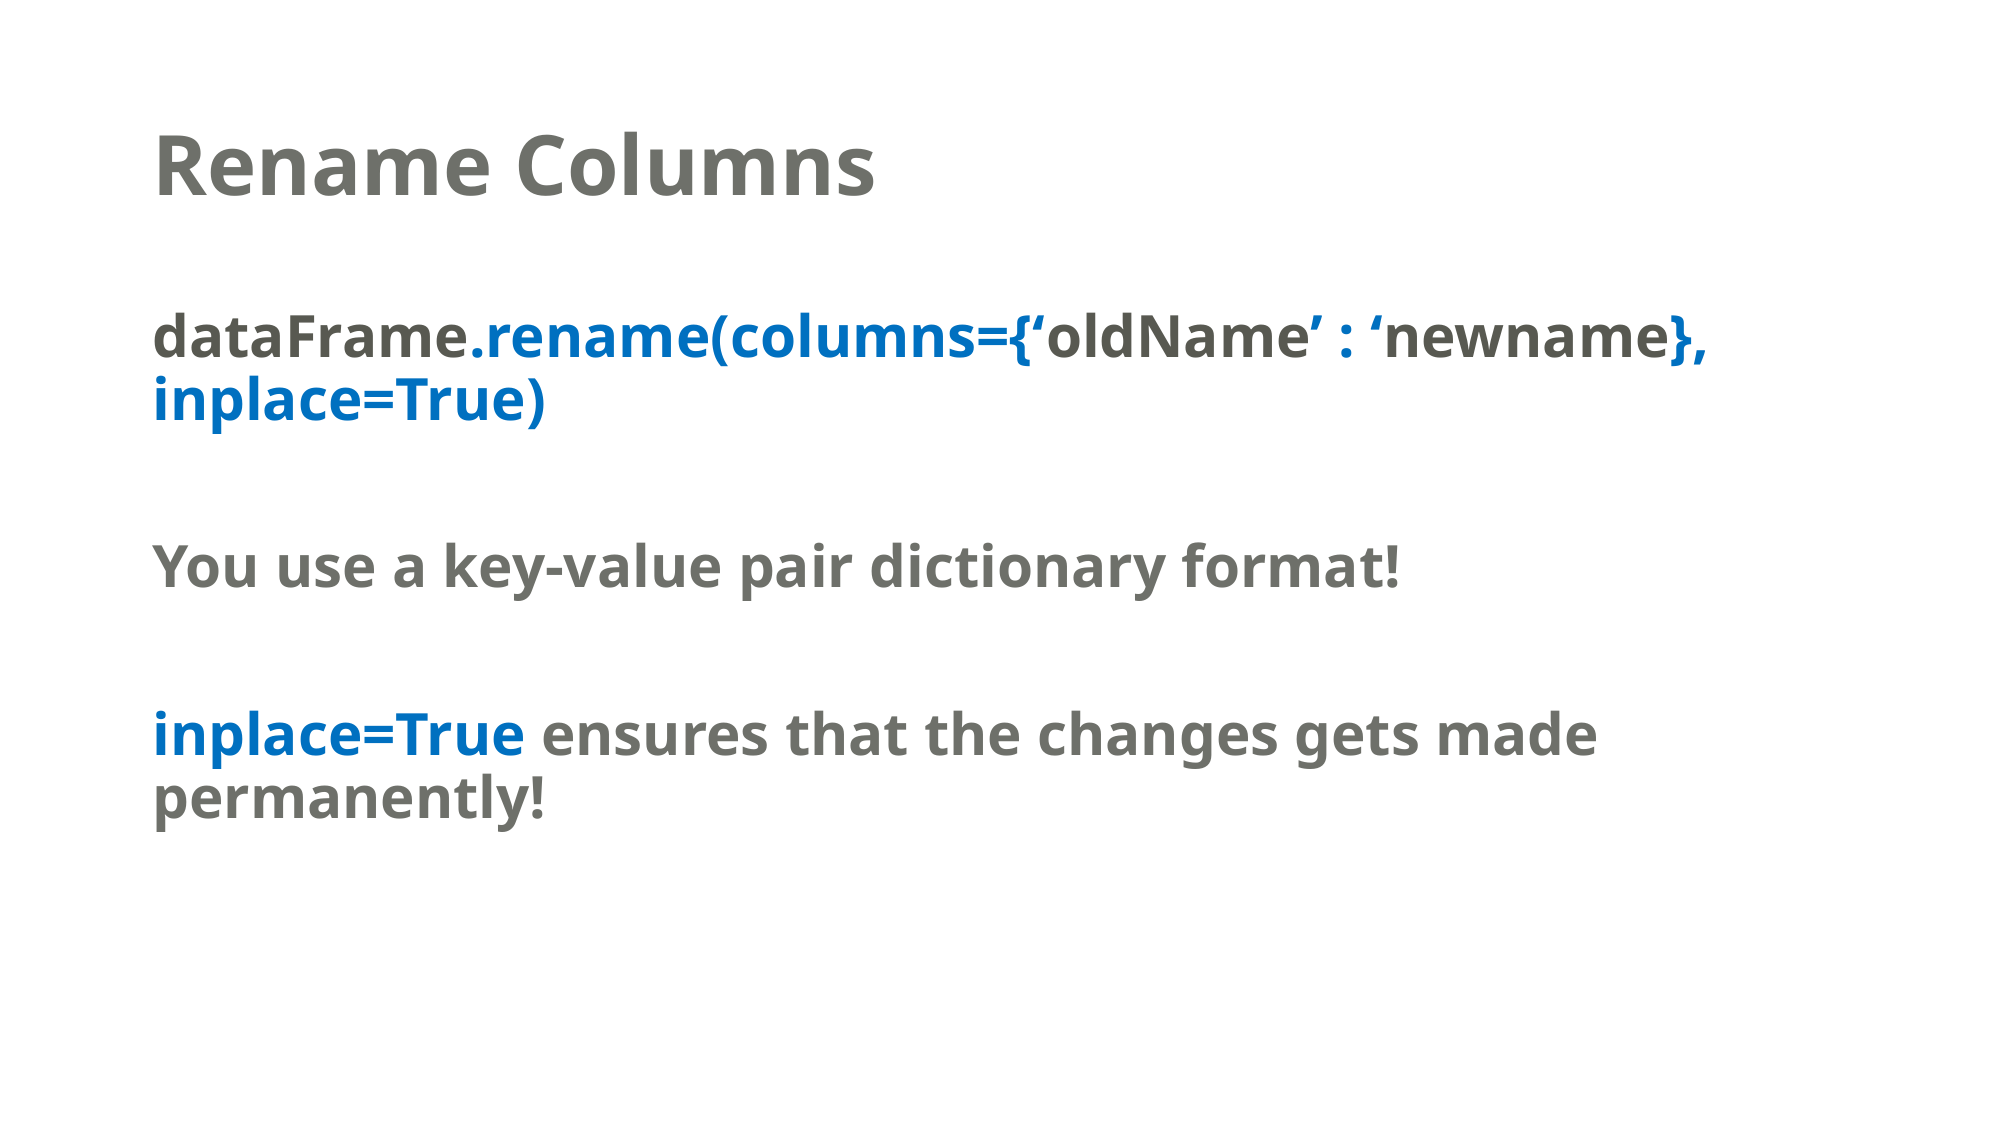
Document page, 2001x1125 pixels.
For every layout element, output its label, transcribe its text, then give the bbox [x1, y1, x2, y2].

list dataFrame.rename(columns={‘oldName’ : ‘newname}, inplace=True) You use a key-value pair dictionary format! inplace=True ensures that the changes gets made permanently! [137, 299, 1863, 1014]
title Rename Columns [137, 59, 1863, 278]
